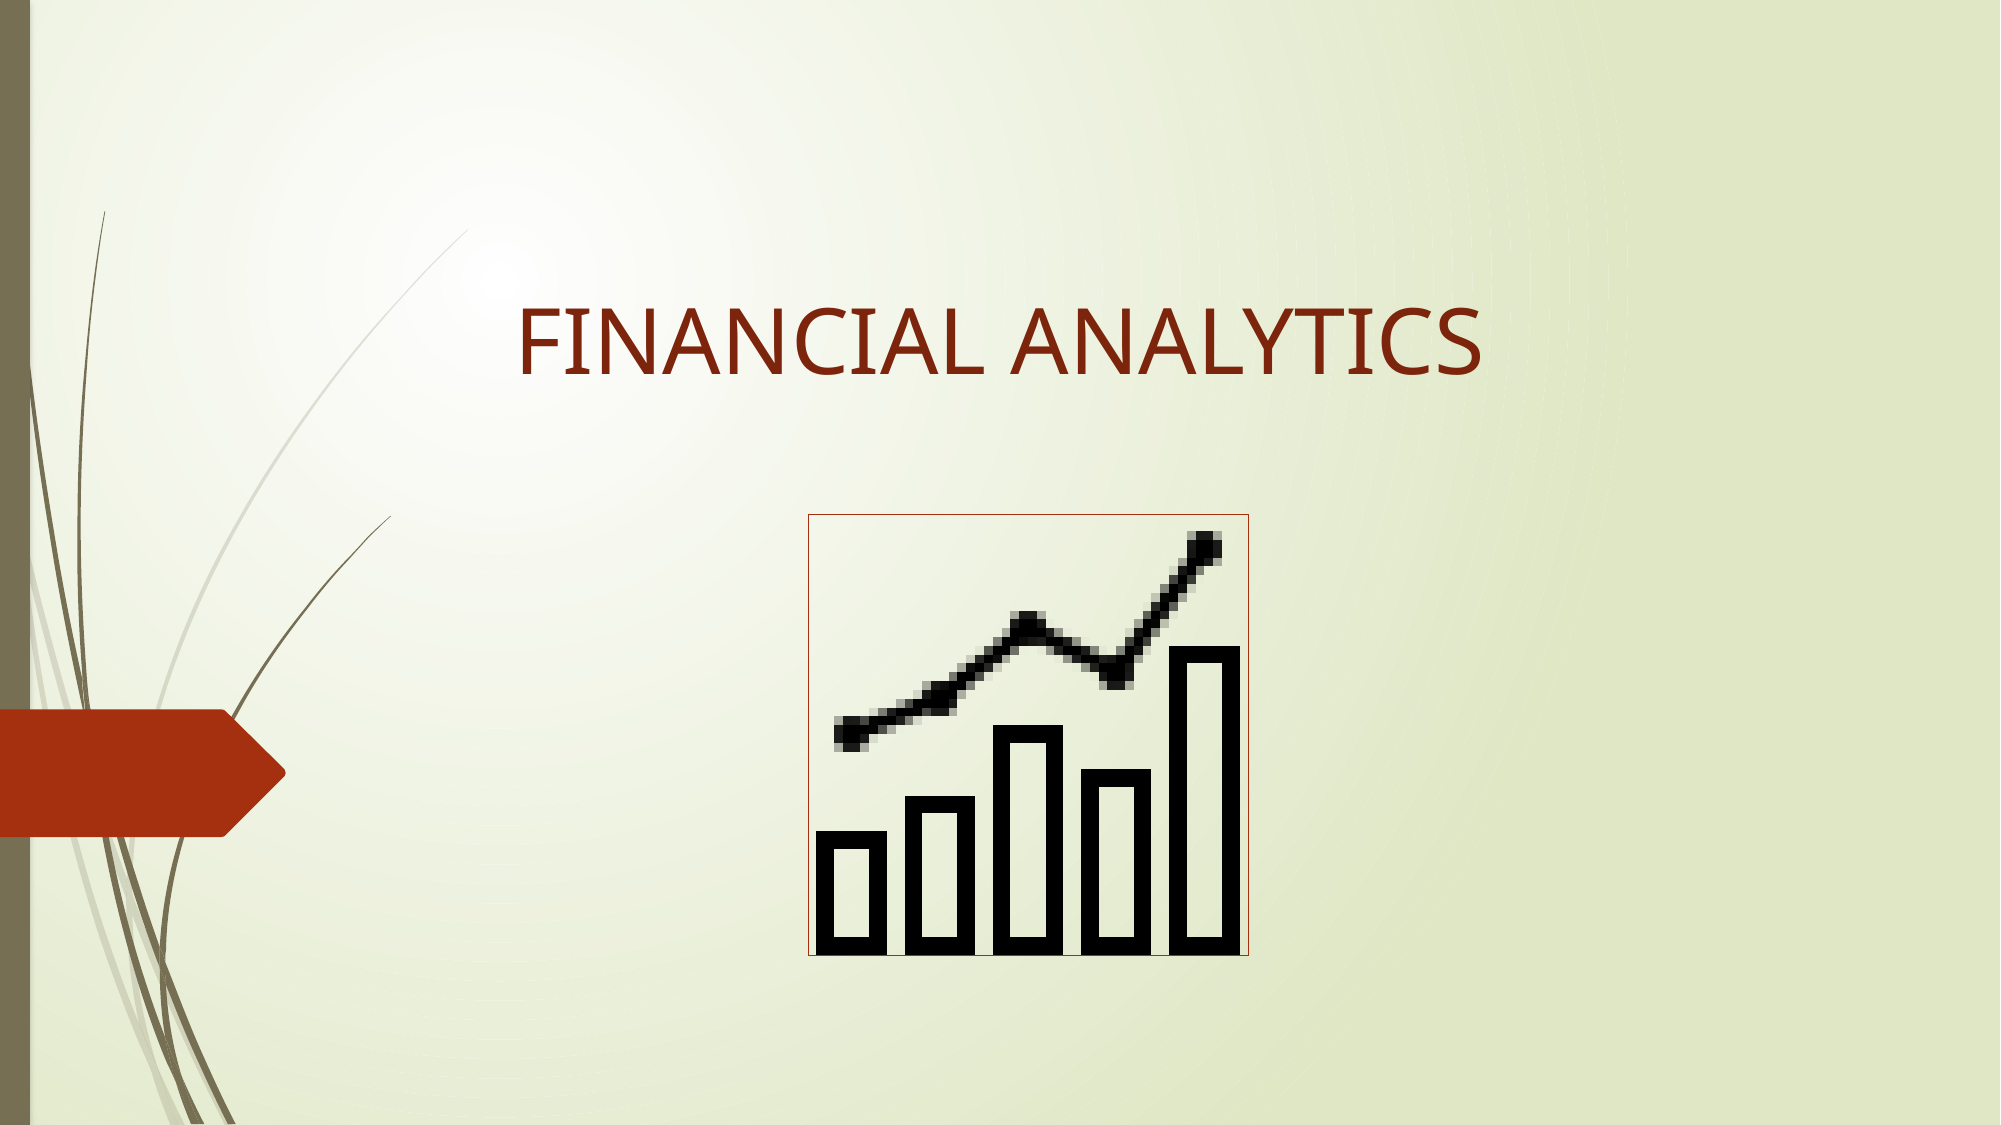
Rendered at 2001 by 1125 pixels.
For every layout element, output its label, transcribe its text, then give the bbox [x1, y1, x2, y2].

picture [807, 514, 1249, 956]
subtitle FINANCIAL ANALYTICS [268, 274, 1732, 460]
